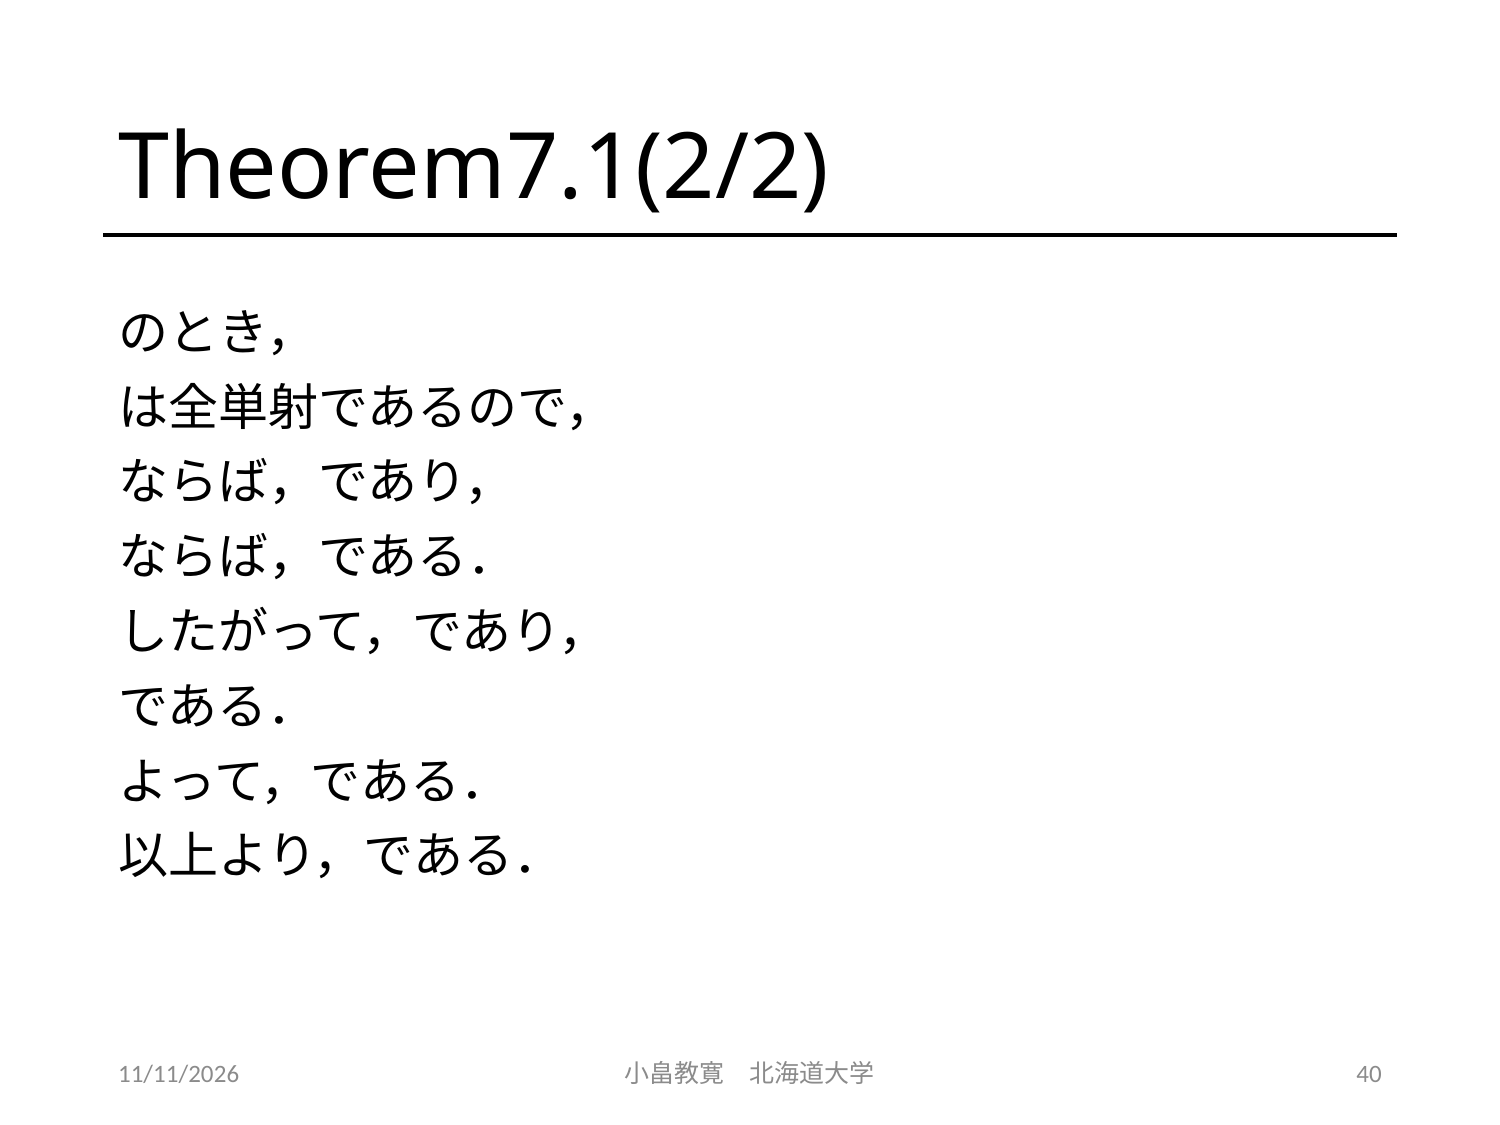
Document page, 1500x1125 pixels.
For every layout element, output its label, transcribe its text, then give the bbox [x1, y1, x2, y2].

title Theorem7.1(2/2) [103, 59, 1397, 278]
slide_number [103, 1042, 441, 1103]
slide_number 40 [1059, 1042, 1397, 1103]
footer 小畠教寛 北海道大学 [496, 1042, 1004, 1103]
